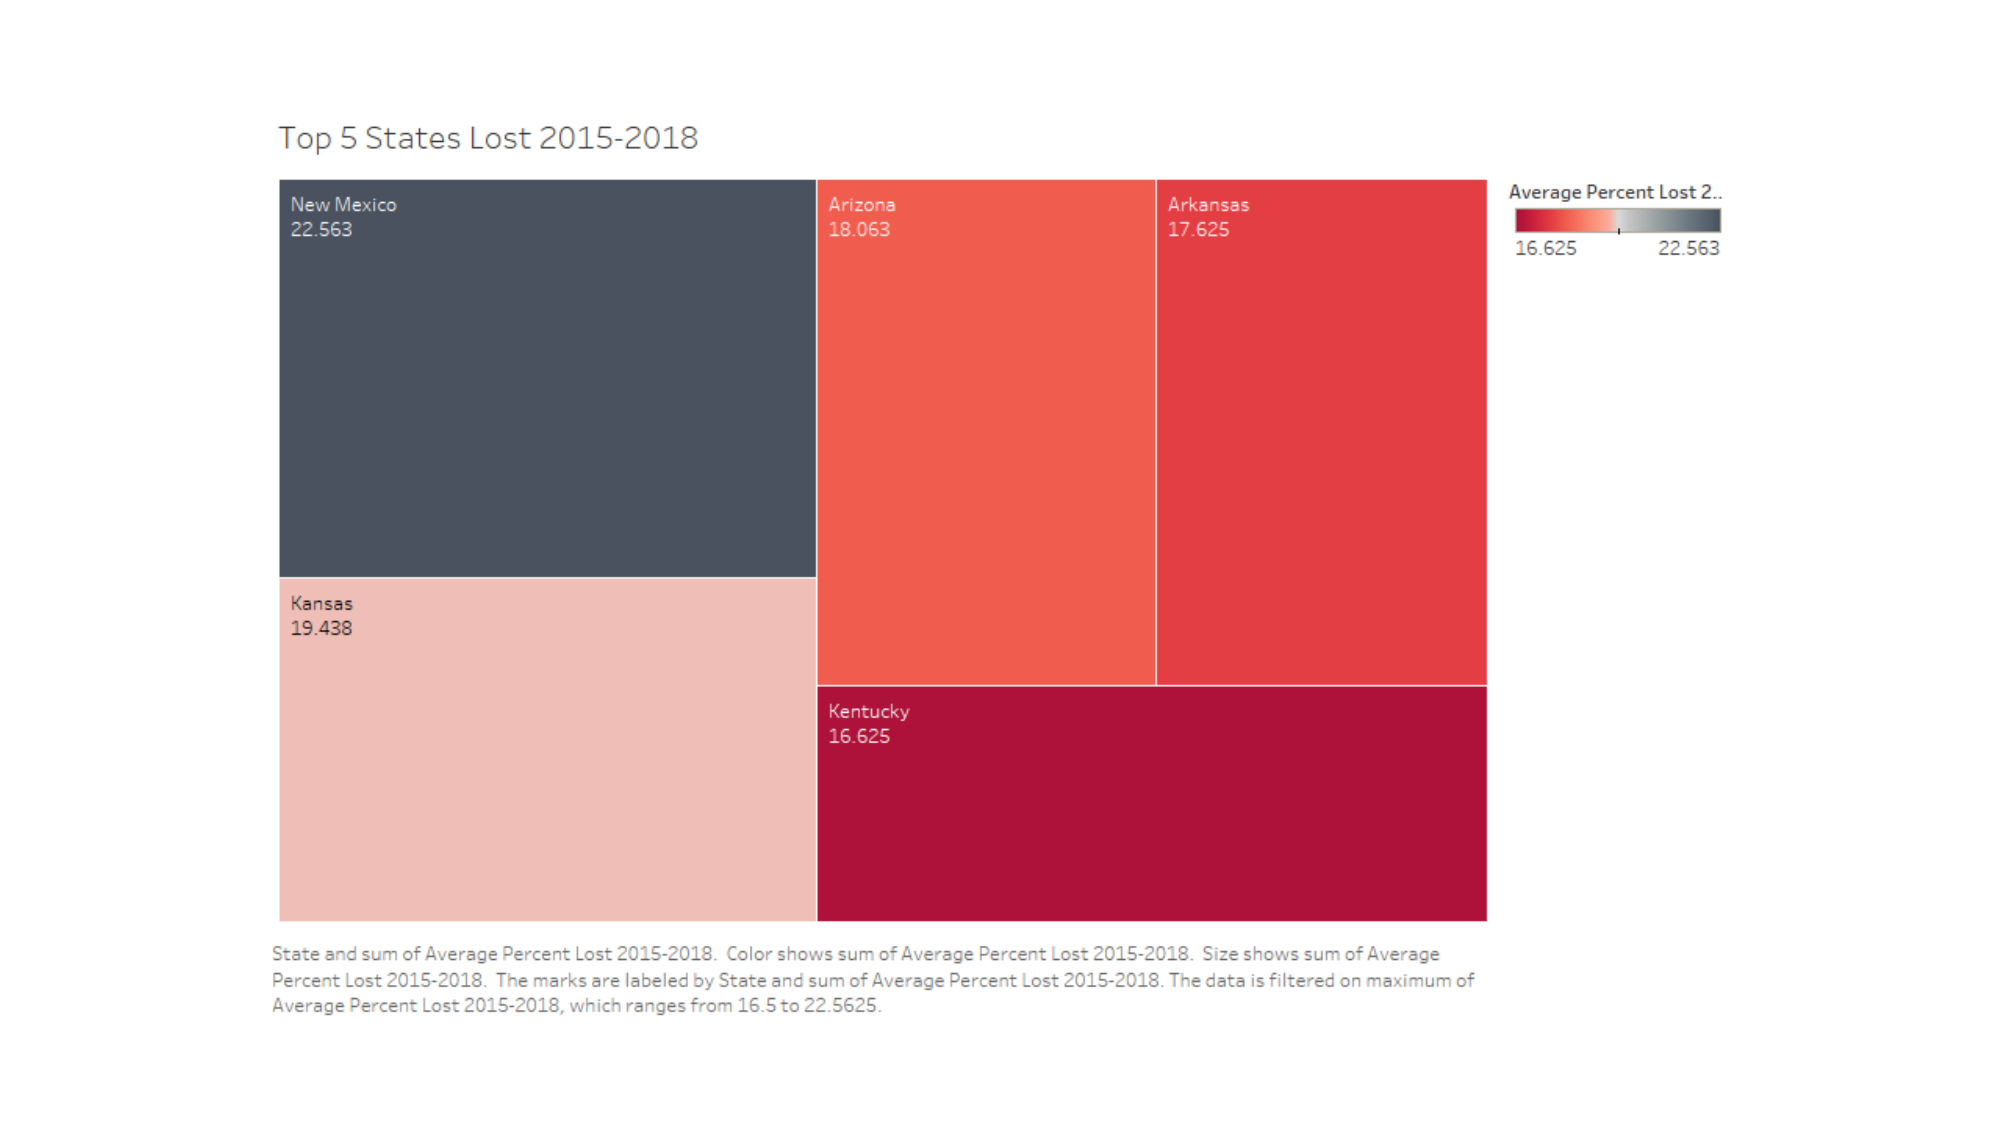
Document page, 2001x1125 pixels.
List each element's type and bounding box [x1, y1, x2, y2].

picture [272, 105, 1728, 1020]
